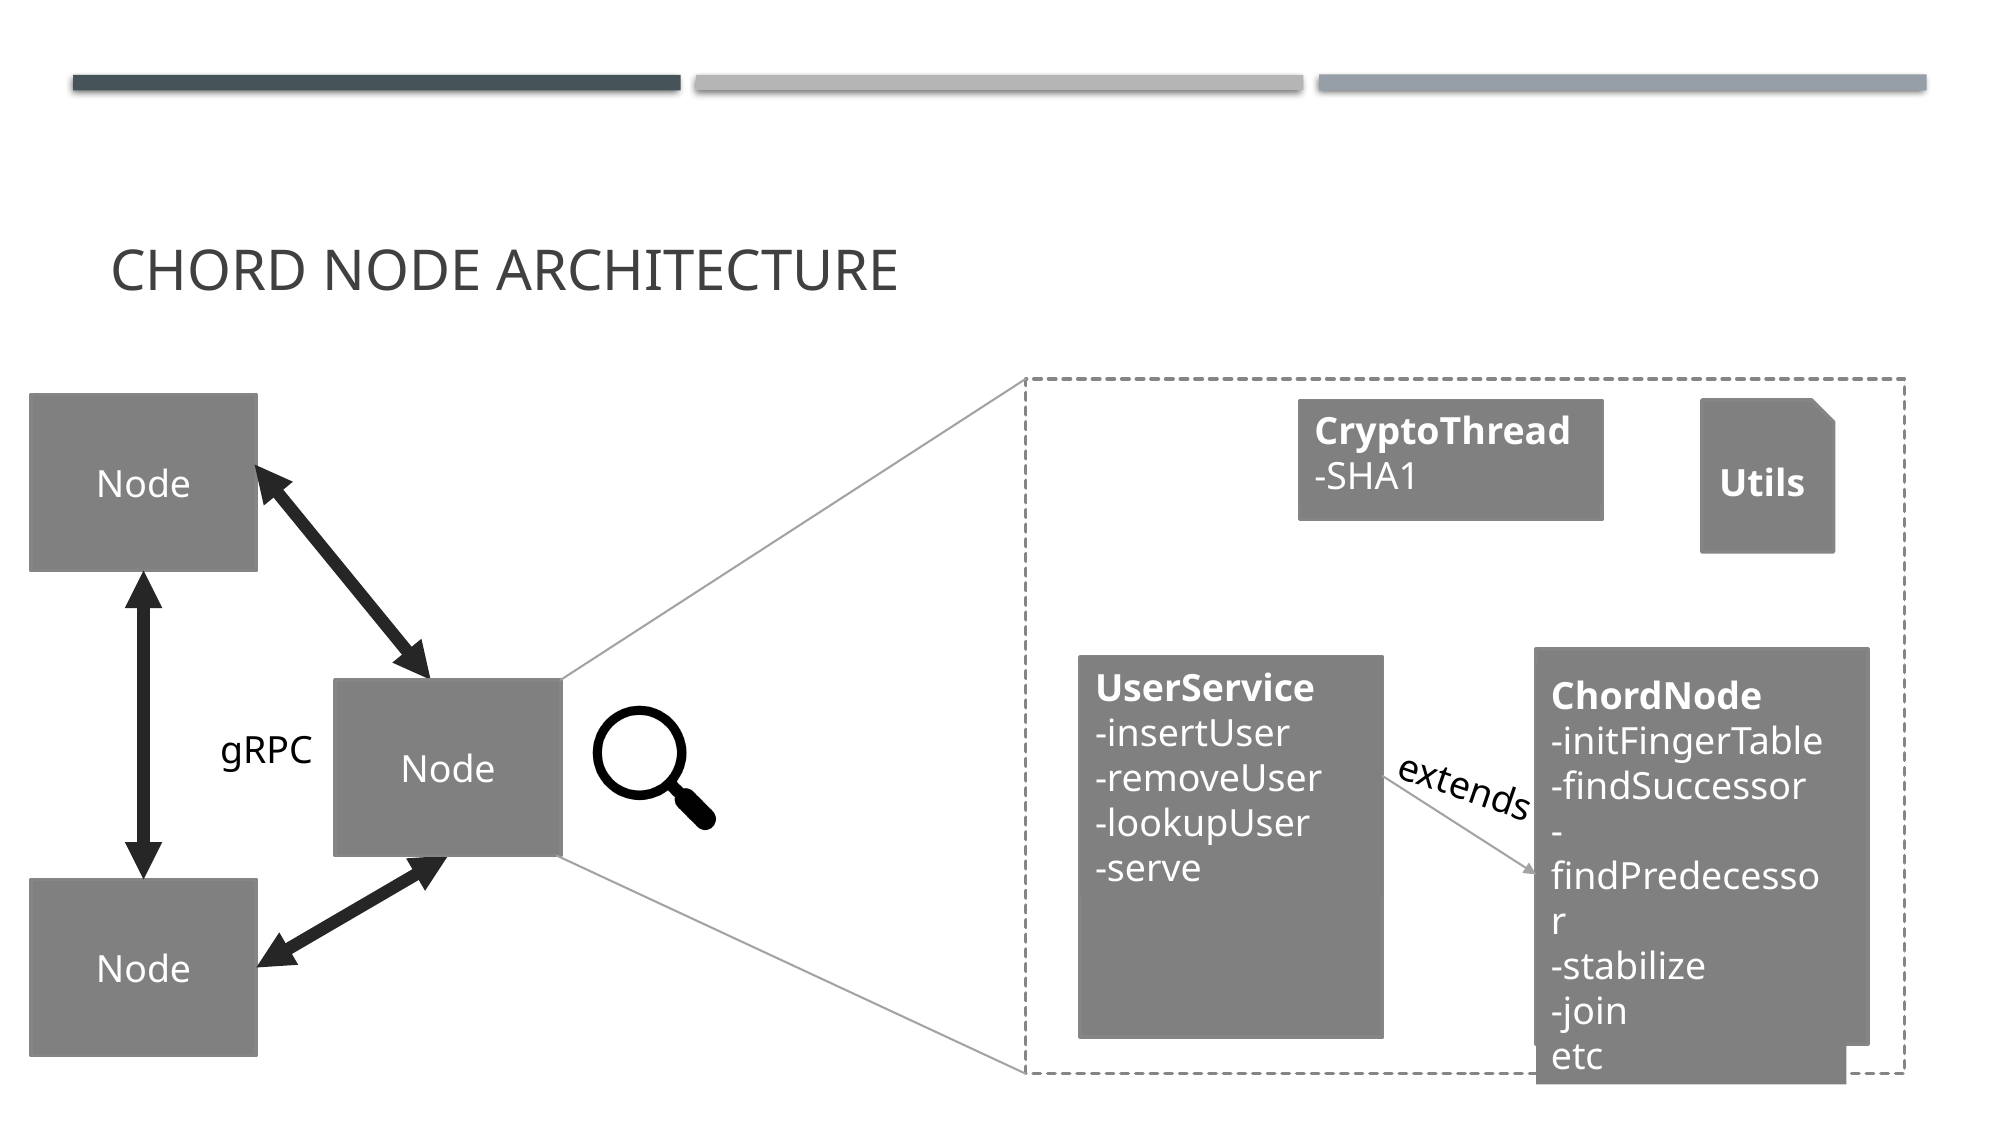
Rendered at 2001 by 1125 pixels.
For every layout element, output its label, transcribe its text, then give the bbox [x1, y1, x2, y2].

text_box Node [29, 393, 258, 572]
text_box Utils [1700, 398, 1836, 554]
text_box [1079, 655, 1384, 1038]
text_box gRPC [205, 719, 328, 779]
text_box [255, 855, 449, 968]
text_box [253, 464, 432, 681]
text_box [1382, 776, 1537, 832]
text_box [1535, 648, 1869, 1045]
picture [578, 692, 730, 844]
title Chord Node Architecture [95, 115, 1905, 311]
text_box extends [1388, 729, 1528, 775]
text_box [556, 855, 1027, 1075]
text_box [1024, 377, 1906, 1075]
text_box Node [333, 678, 563, 857]
text_box Node [29, 878, 258, 1057]
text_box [1299, 399, 1603, 521]
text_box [560, 378, 1027, 681]
